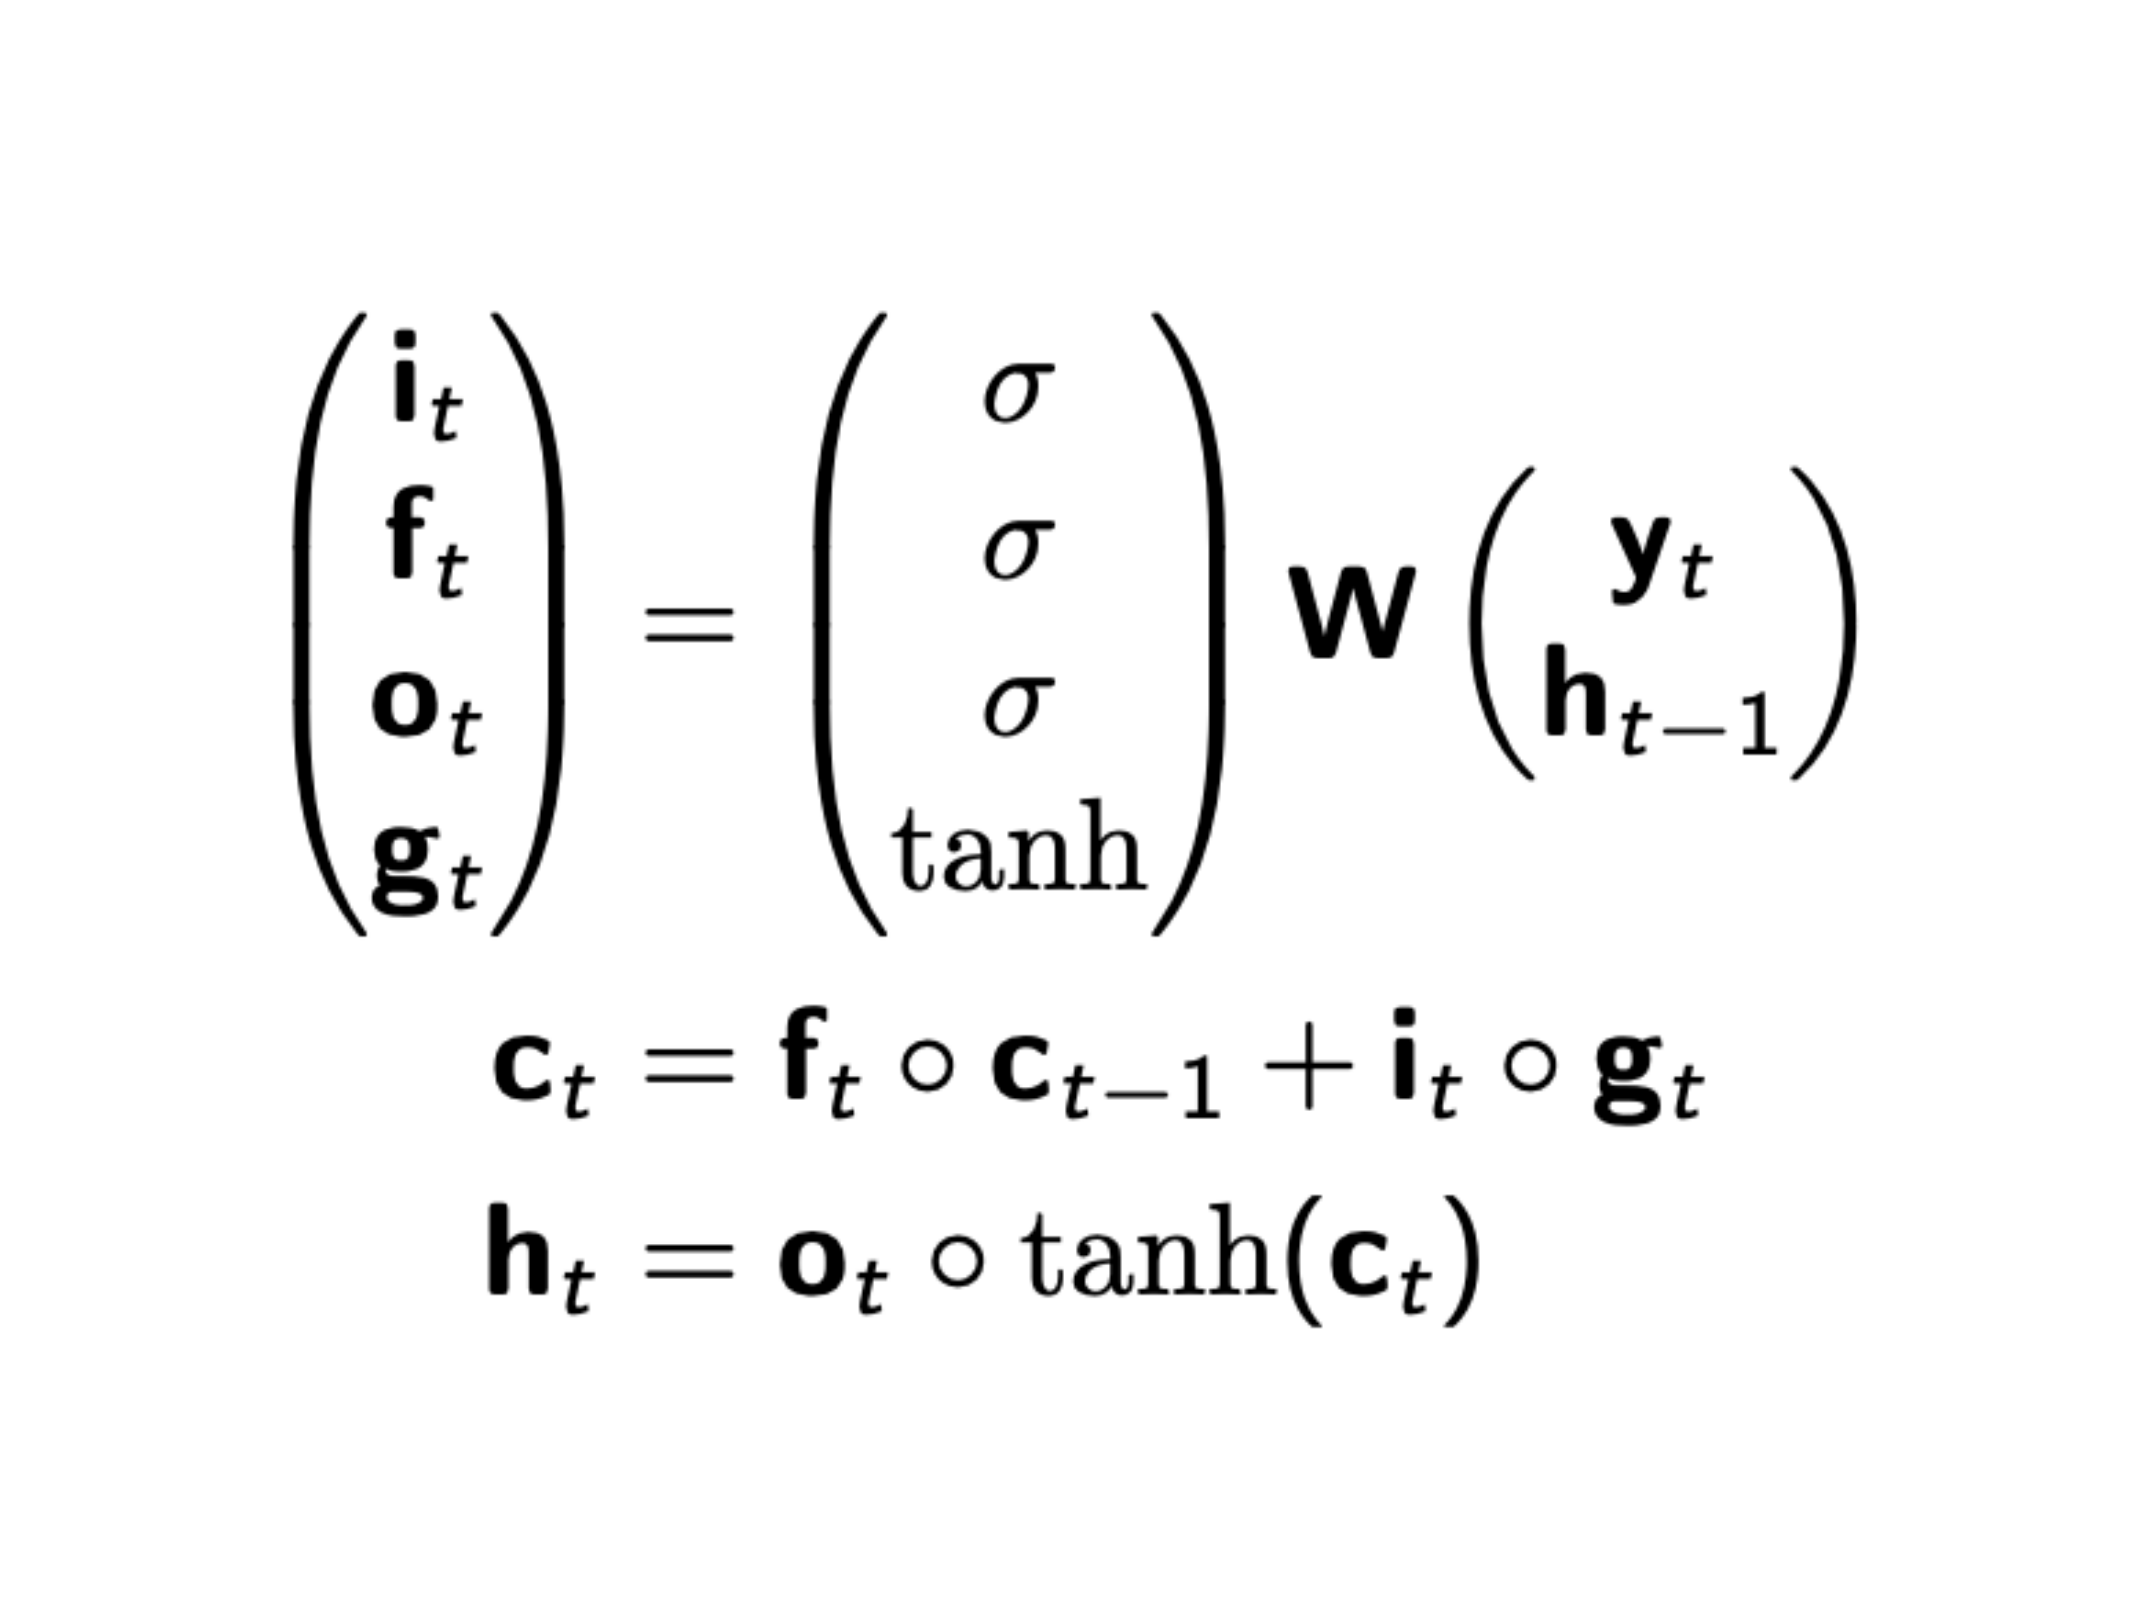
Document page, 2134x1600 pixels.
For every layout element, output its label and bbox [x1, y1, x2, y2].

picture [266, 199, 1867, 1378]
